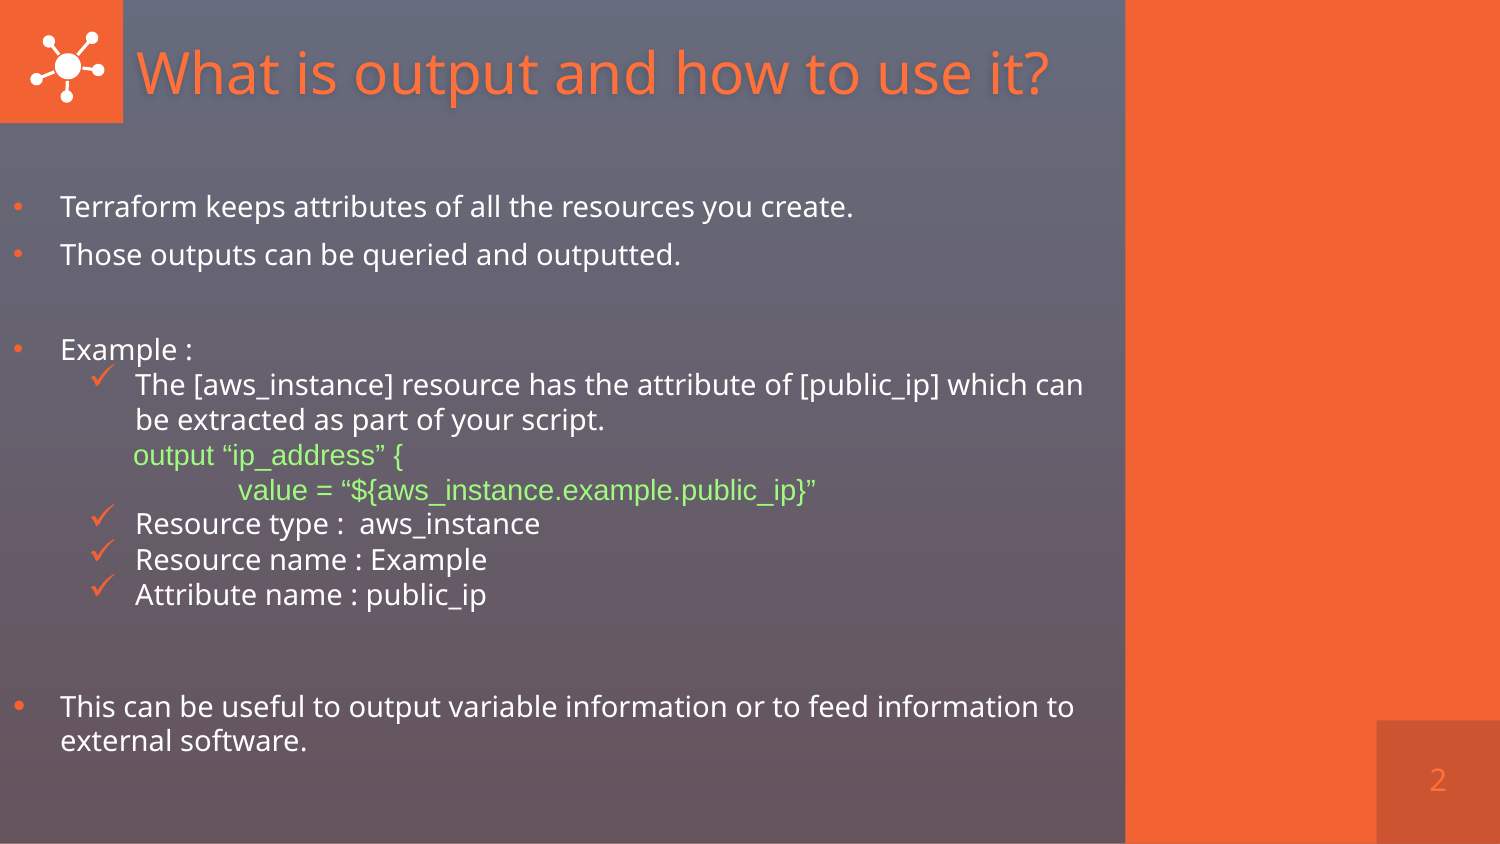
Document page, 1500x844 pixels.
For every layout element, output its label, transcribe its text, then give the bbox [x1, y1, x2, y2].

slide_number 2 [1376, 720, 1500, 844]
title What is output and how to use it? [136, 25, 1106, 108]
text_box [30, 31, 105, 103]
list Terraform keeps attributes of all the resources you create. Those outputs can be queried and outputted. Example : The [aws_instance] resource has the attribute of [public_ip] which can be extracted as part of your script. output “ip_address” { value = “${aws_instance.example.public_ip}” Resource type : aws_instance Resource name : Example Attribute name : public_ip This can be useful to output variable information or to feed information to external software. [13, 141, 1106, 819]
